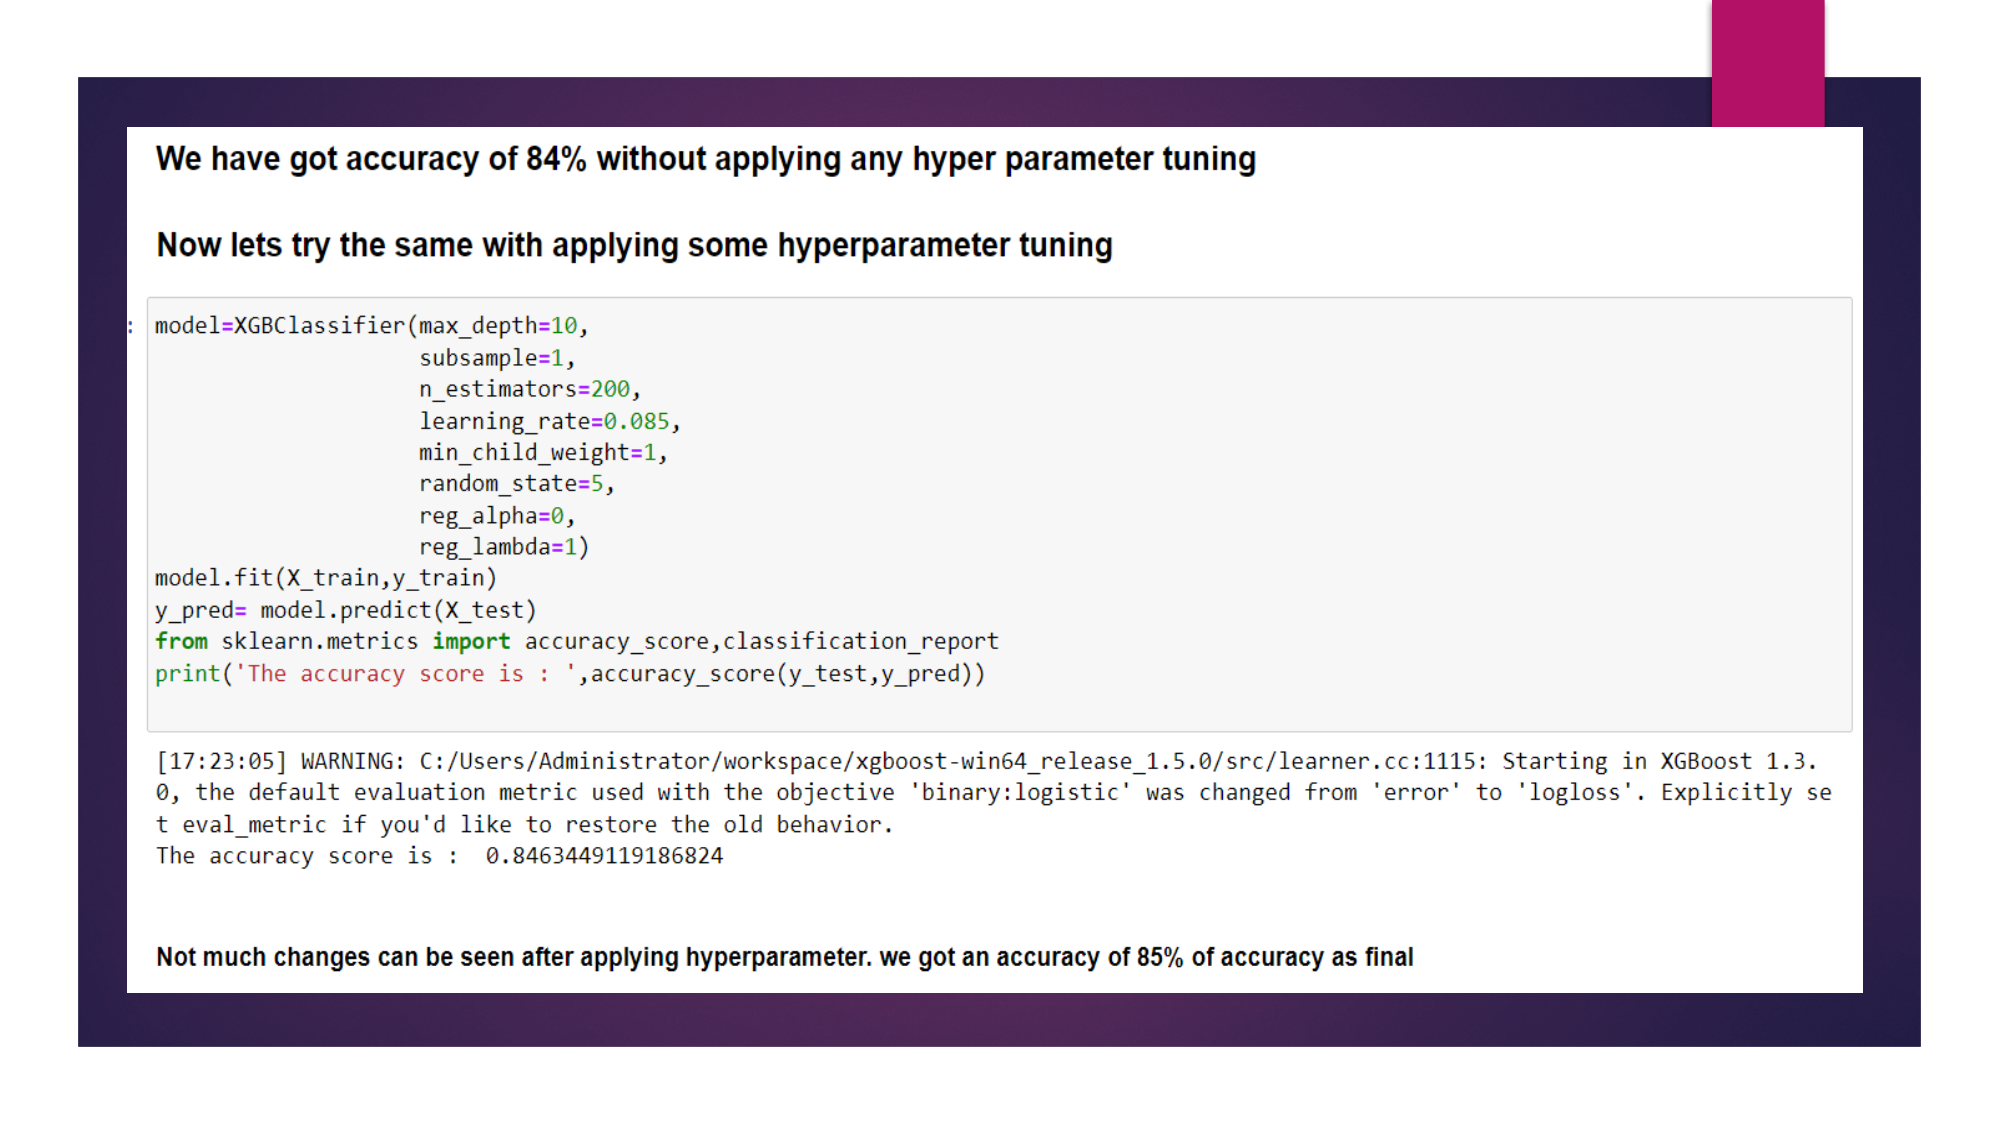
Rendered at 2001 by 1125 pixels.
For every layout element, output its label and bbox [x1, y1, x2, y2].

picture [127, 126, 1863, 994]
